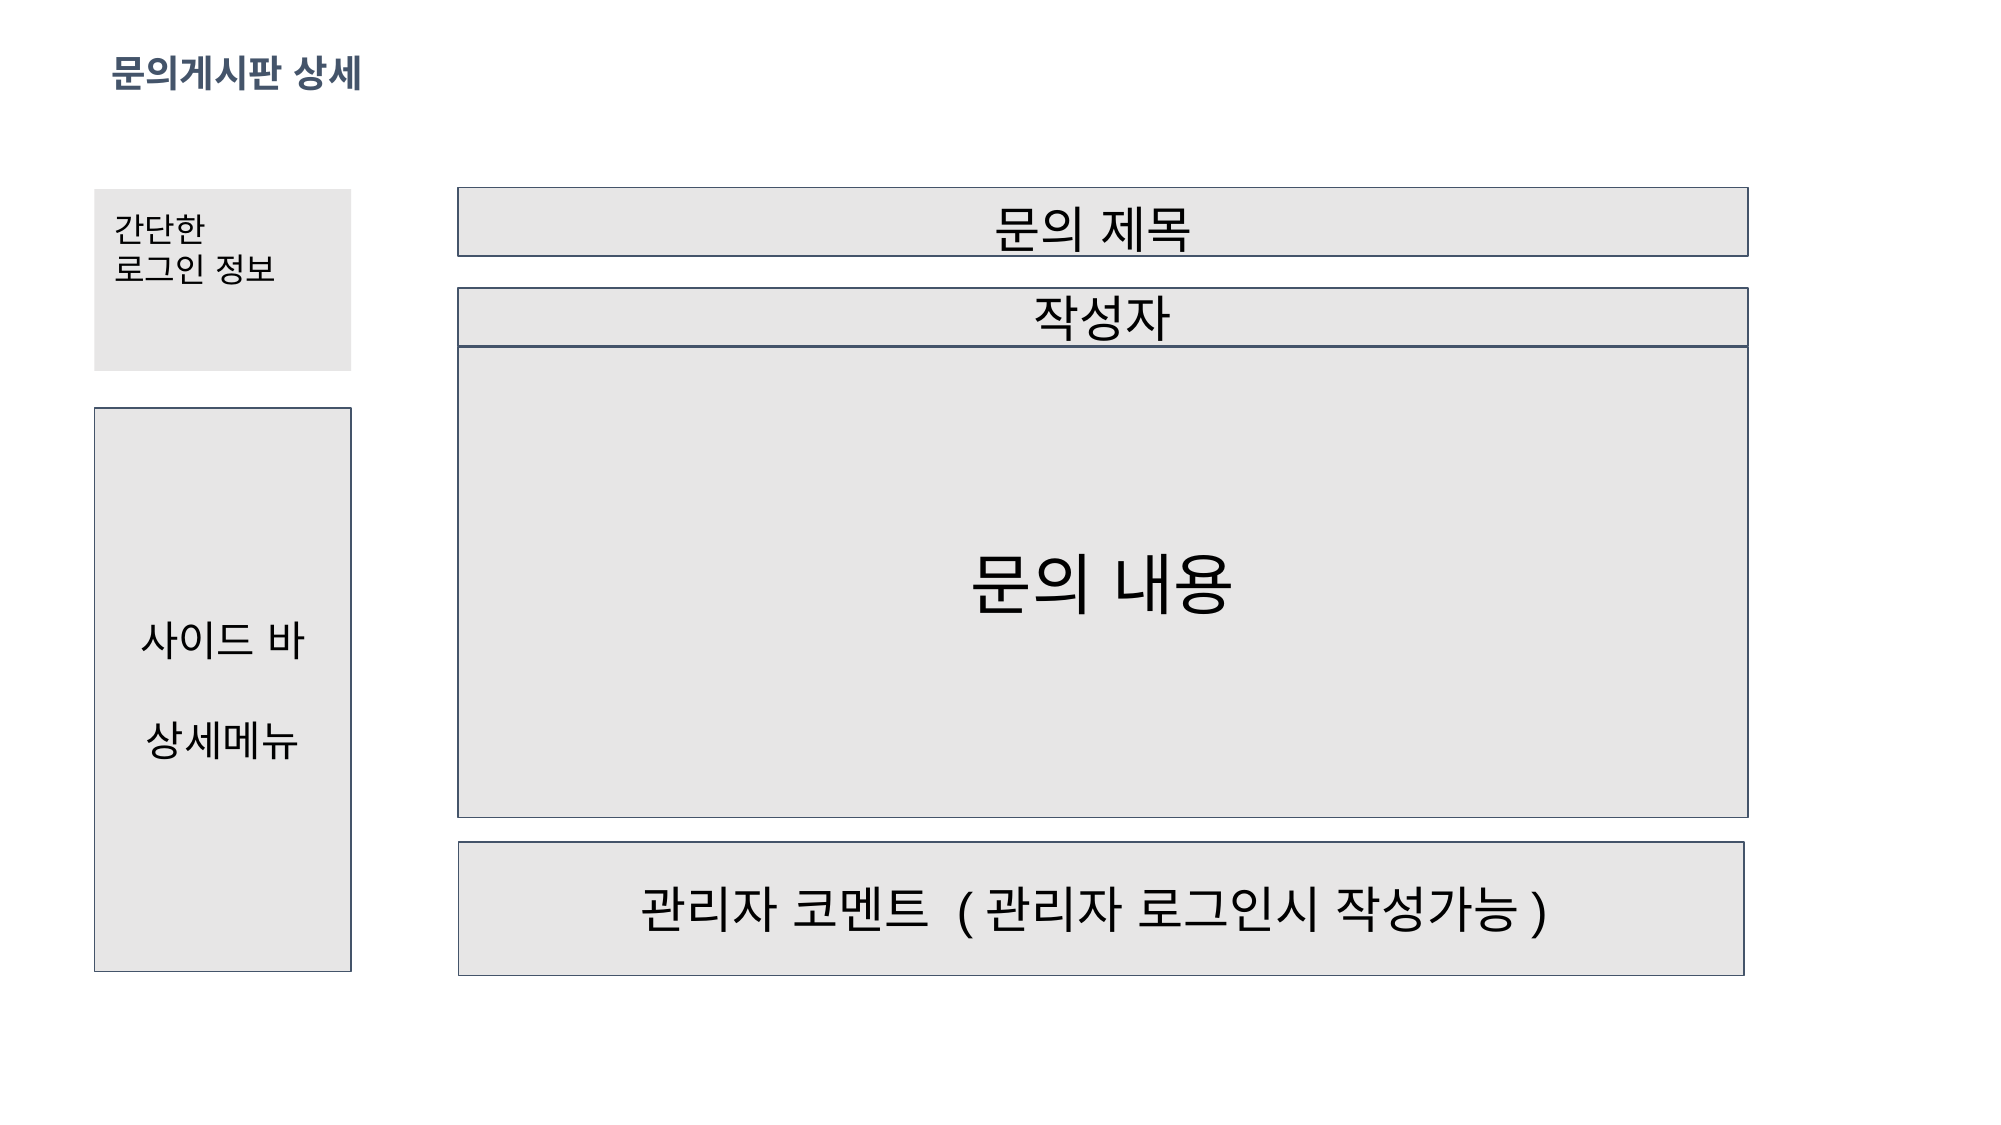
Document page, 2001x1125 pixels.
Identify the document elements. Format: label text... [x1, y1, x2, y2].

text_box 사이드 바 상세메뉴 [94, 408, 352, 972]
text_box 문의 제목 [457, 187, 1749, 257]
text_box 관리자 코멘트 (관리자 로그인시 작성가능) [458, 842, 1745, 976]
text_box 작성자 [457, 287, 1749, 347]
text_box 문의게시판 상세 [0, 34, 458, 105]
text_box 간단한 로그인 정보 [94, 189, 352, 371]
text_box 문의 내용 [457, 347, 1749, 818]
